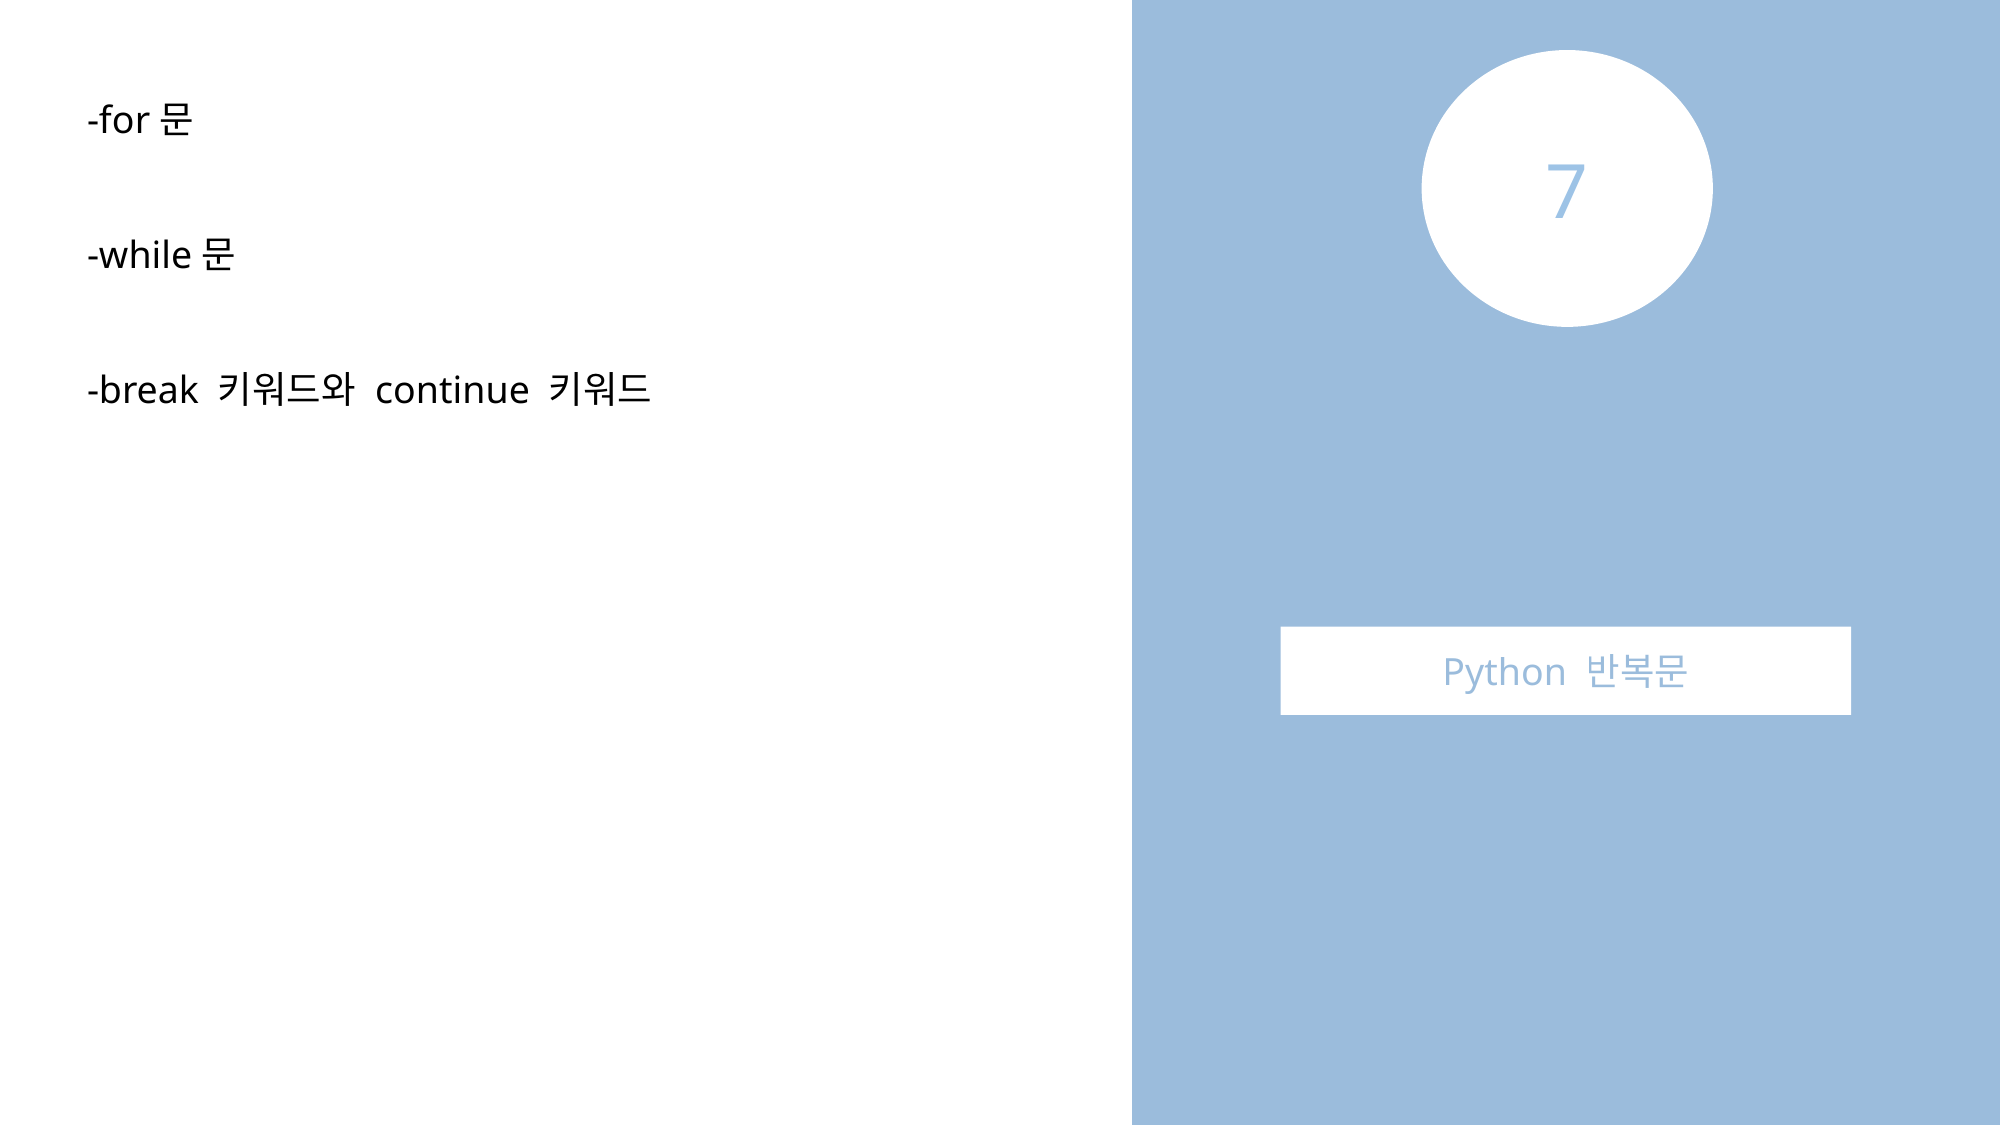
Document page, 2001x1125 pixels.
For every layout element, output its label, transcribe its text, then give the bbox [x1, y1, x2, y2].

text_box -for문 -while문 -break 키워드와 continue 키워드 [72, 43, 894, 465]
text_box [1132, 0, 2000, 1125]
